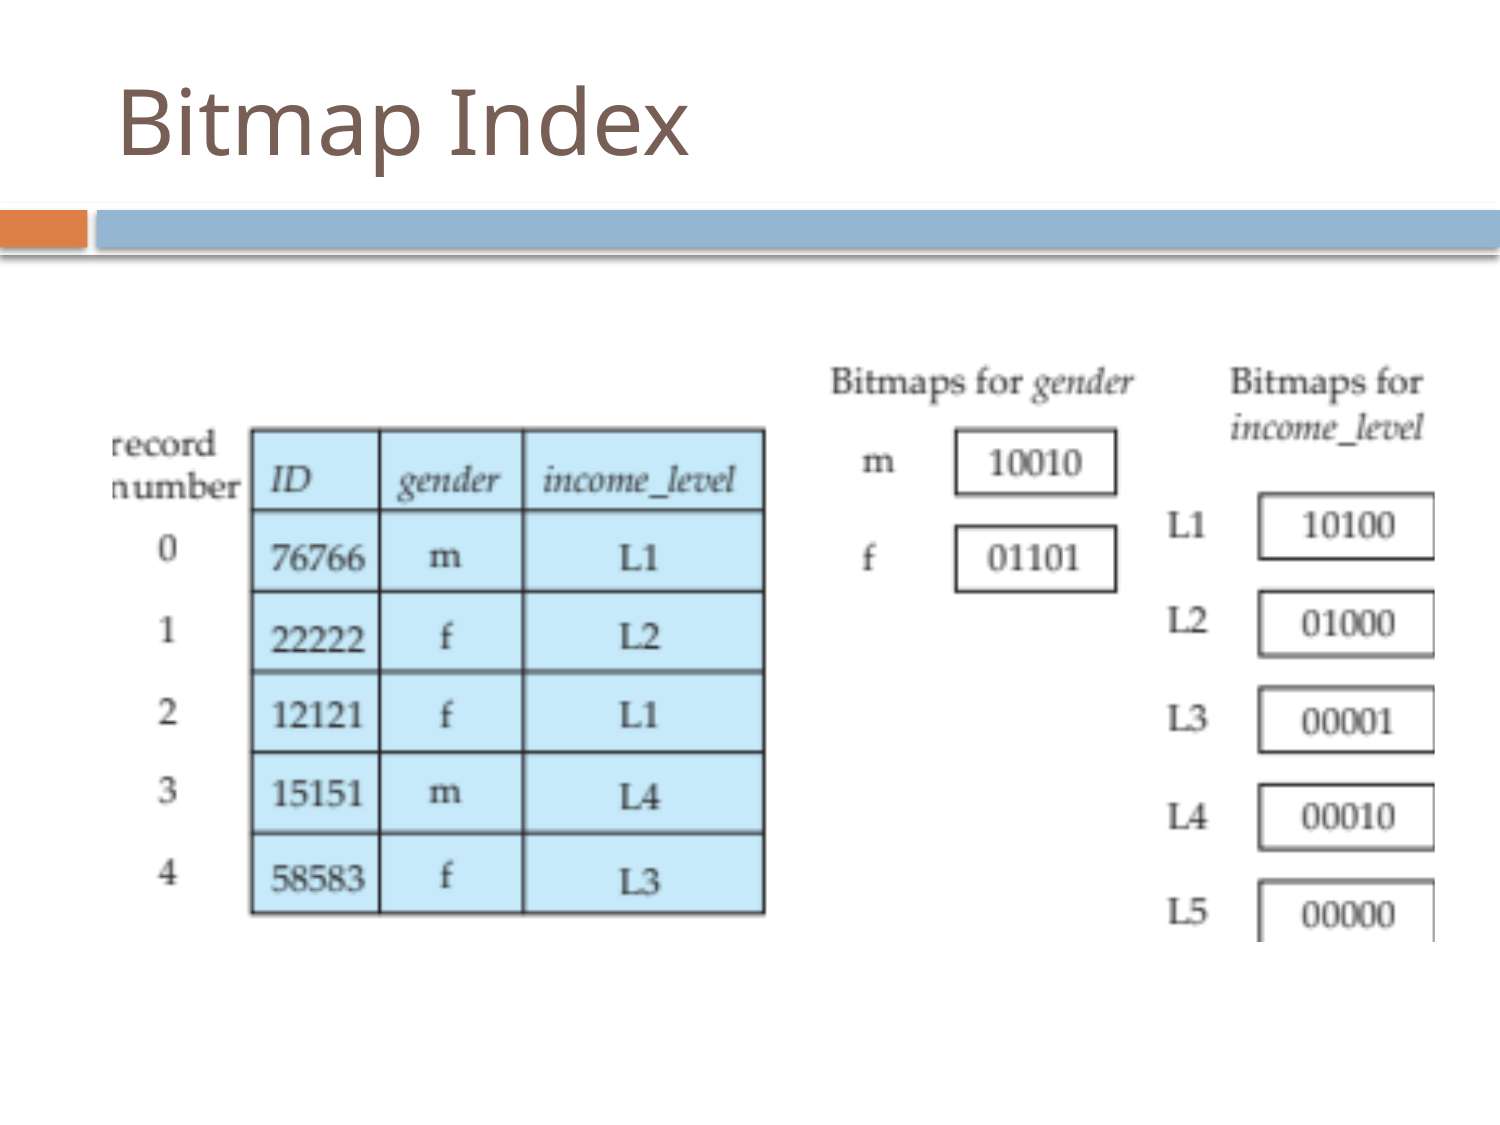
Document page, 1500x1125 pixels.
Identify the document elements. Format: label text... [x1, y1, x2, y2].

picture [112, 362, 1435, 942]
title Bitmap Index [100, 37, 1438, 200]
